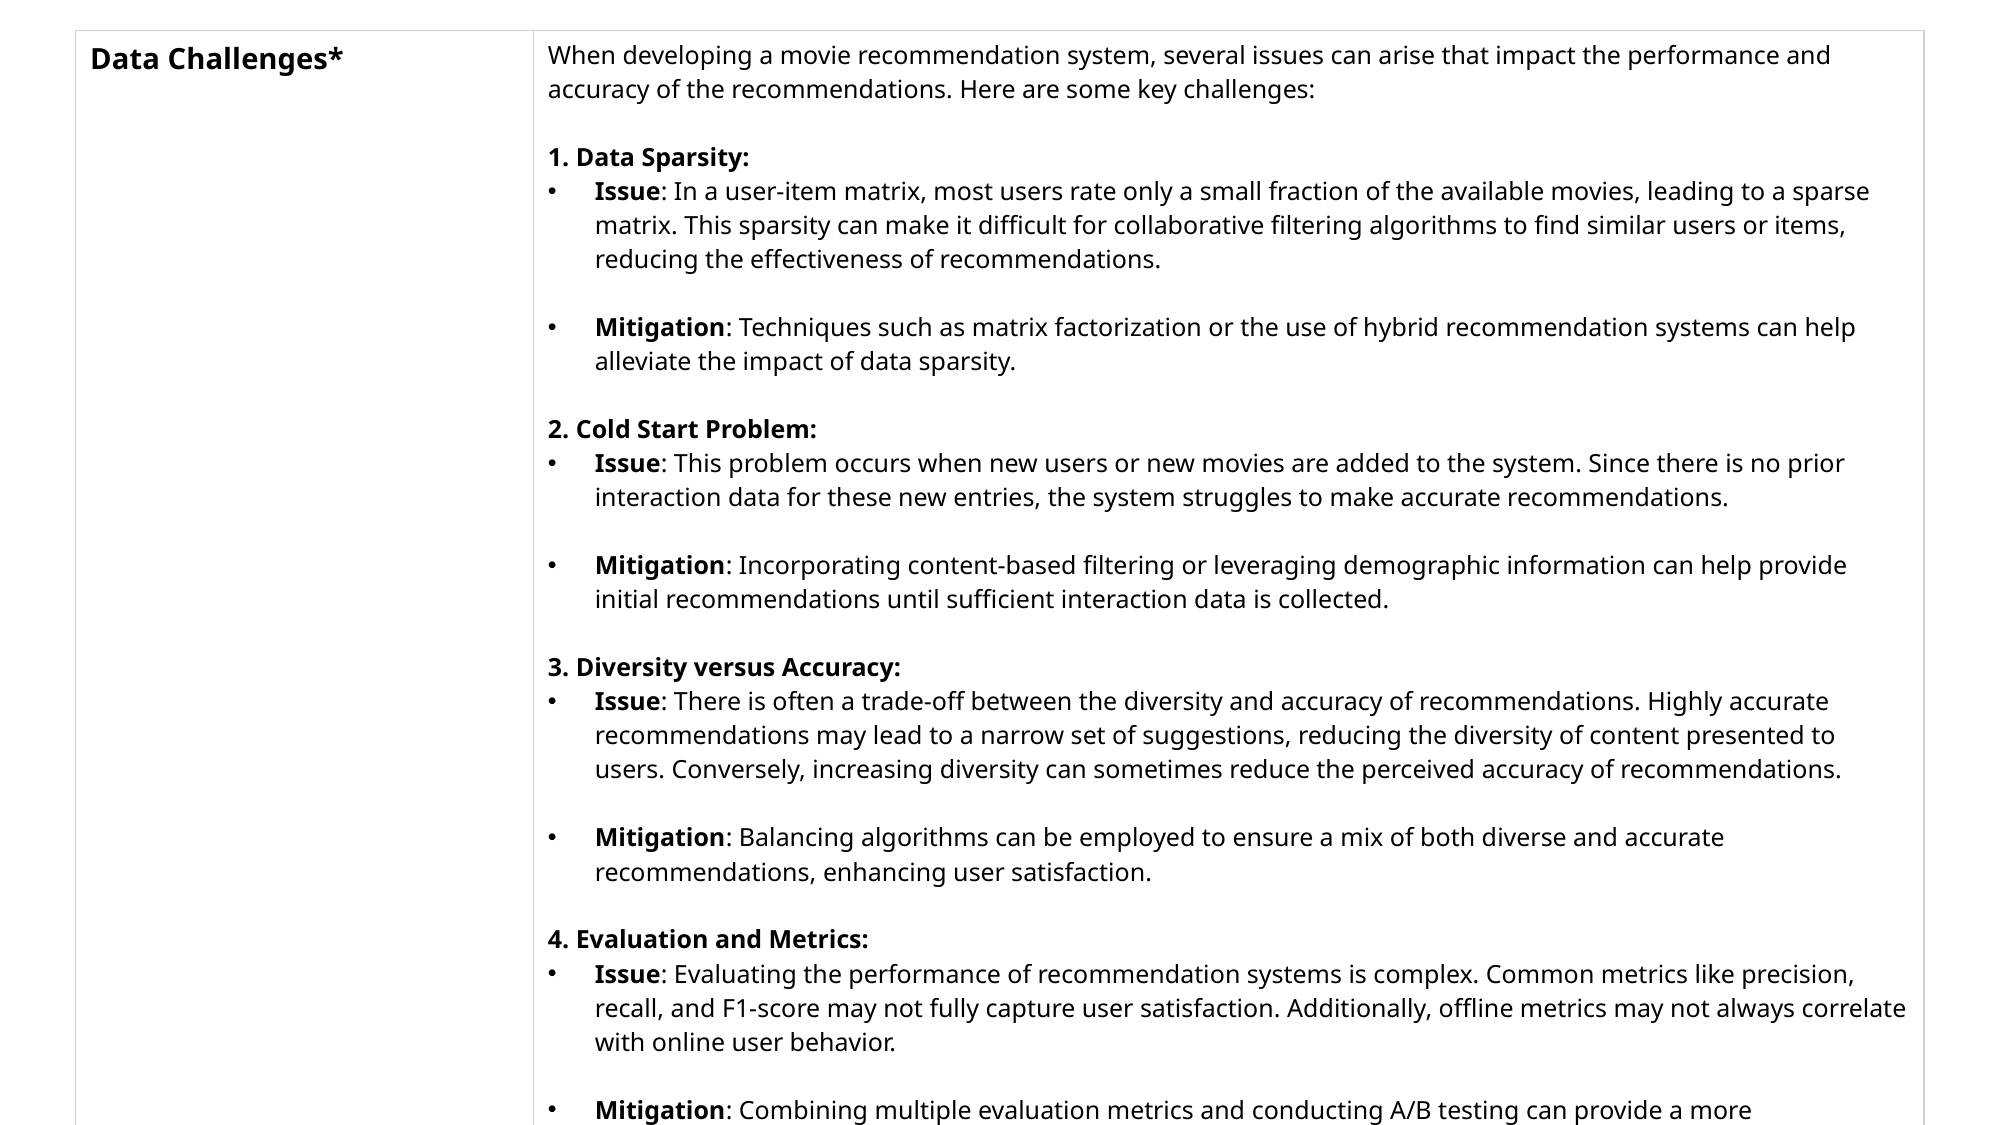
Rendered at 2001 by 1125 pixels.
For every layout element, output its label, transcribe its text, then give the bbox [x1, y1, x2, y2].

table_header Data Challenges* [76, 31, 533, 1125]
table_header When developing a movie recommendation system, several issues can arise that impact the performance and accuracy of the recommendations. Here are some key challenges: 1. Data Sparsity: Issue: In a user-item matrix, most users rate only a small fraction of the available movies, leading to a sparse matrix. This sparsity can make it difficult for collaborative filtering algorithms to find similar users or items, reducing the effectiveness of recommendations. Mitigation: Techniques such as matrix factorization or the use of hybrid recommendation systems can help alleviate the impact of data sparsity. 2. Cold Start Problem: Issue: This problem occurs when new users or new movies are added to the system. Since there is no prior interaction data for these new entries, the system struggles to make accurate recommendations. Mitigation: Incorporating content-based filtering or leveraging demographic information can help provide initial recommendations until sufficient interaction data is collected. 3. Diversity versus Accuracy: Issue: There is often a trade-off between the diversity and accuracy of recommendations. Highly accurate recommendations may lead to a narrow set of suggestions, reducing the diversity of content presented to users. Conversely, increasing diversity can sometimes reduce the perceived accuracy of recommendations. Mitigation: Balancing algorithms can be employed to ensure a mix of both diverse and accurate recommendations, enhancing user satisfaction. 4. Evaluation and Metrics: Issue: Evaluating the performance of recommendation systems is complex. Common metrics like precision, recall, and F1-score may not fully capture user satisfaction. Additionally, offline metrics may not always correlate with online user behavior. Mitigation: Combining multiple evaluation metrics and conducting A/B testing can provide a more comprehensive assessment of the system's performance. Addressing these issues through thoughtful design and robust algorithms is crucial for developing an effective and user-friendly movie recommendation system. [534, 31, 1923, 1125]
